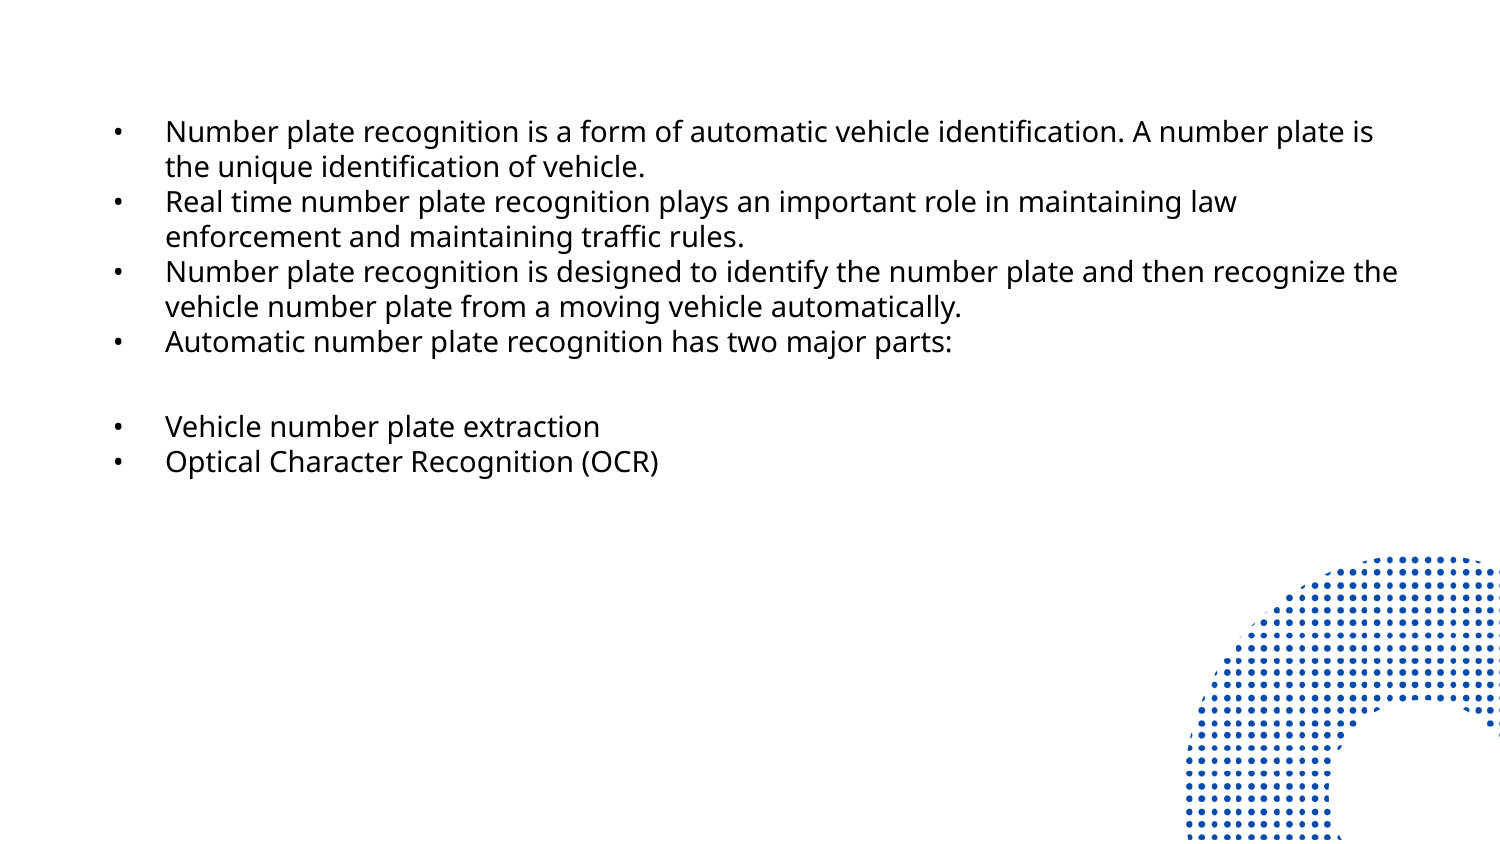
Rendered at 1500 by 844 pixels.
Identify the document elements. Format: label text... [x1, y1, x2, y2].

picture [1126, 478, 1500, 844]
list Number plate recognition is a form of automatic vehicle identification. A number plate is the unique identification of vehicle. Real time number plate recognition plays an important role in maintaining law enforcement and maintaining traffic rules. Number plate recognition is designed to identify the number plate and then recognize the vehicle number plate from a moving vehicle automatically. Automatic number plate recognition has two major parts: Vehicle number plate extraction Optical Character Recognition (OCR) [75, 106, 1425, 738]
